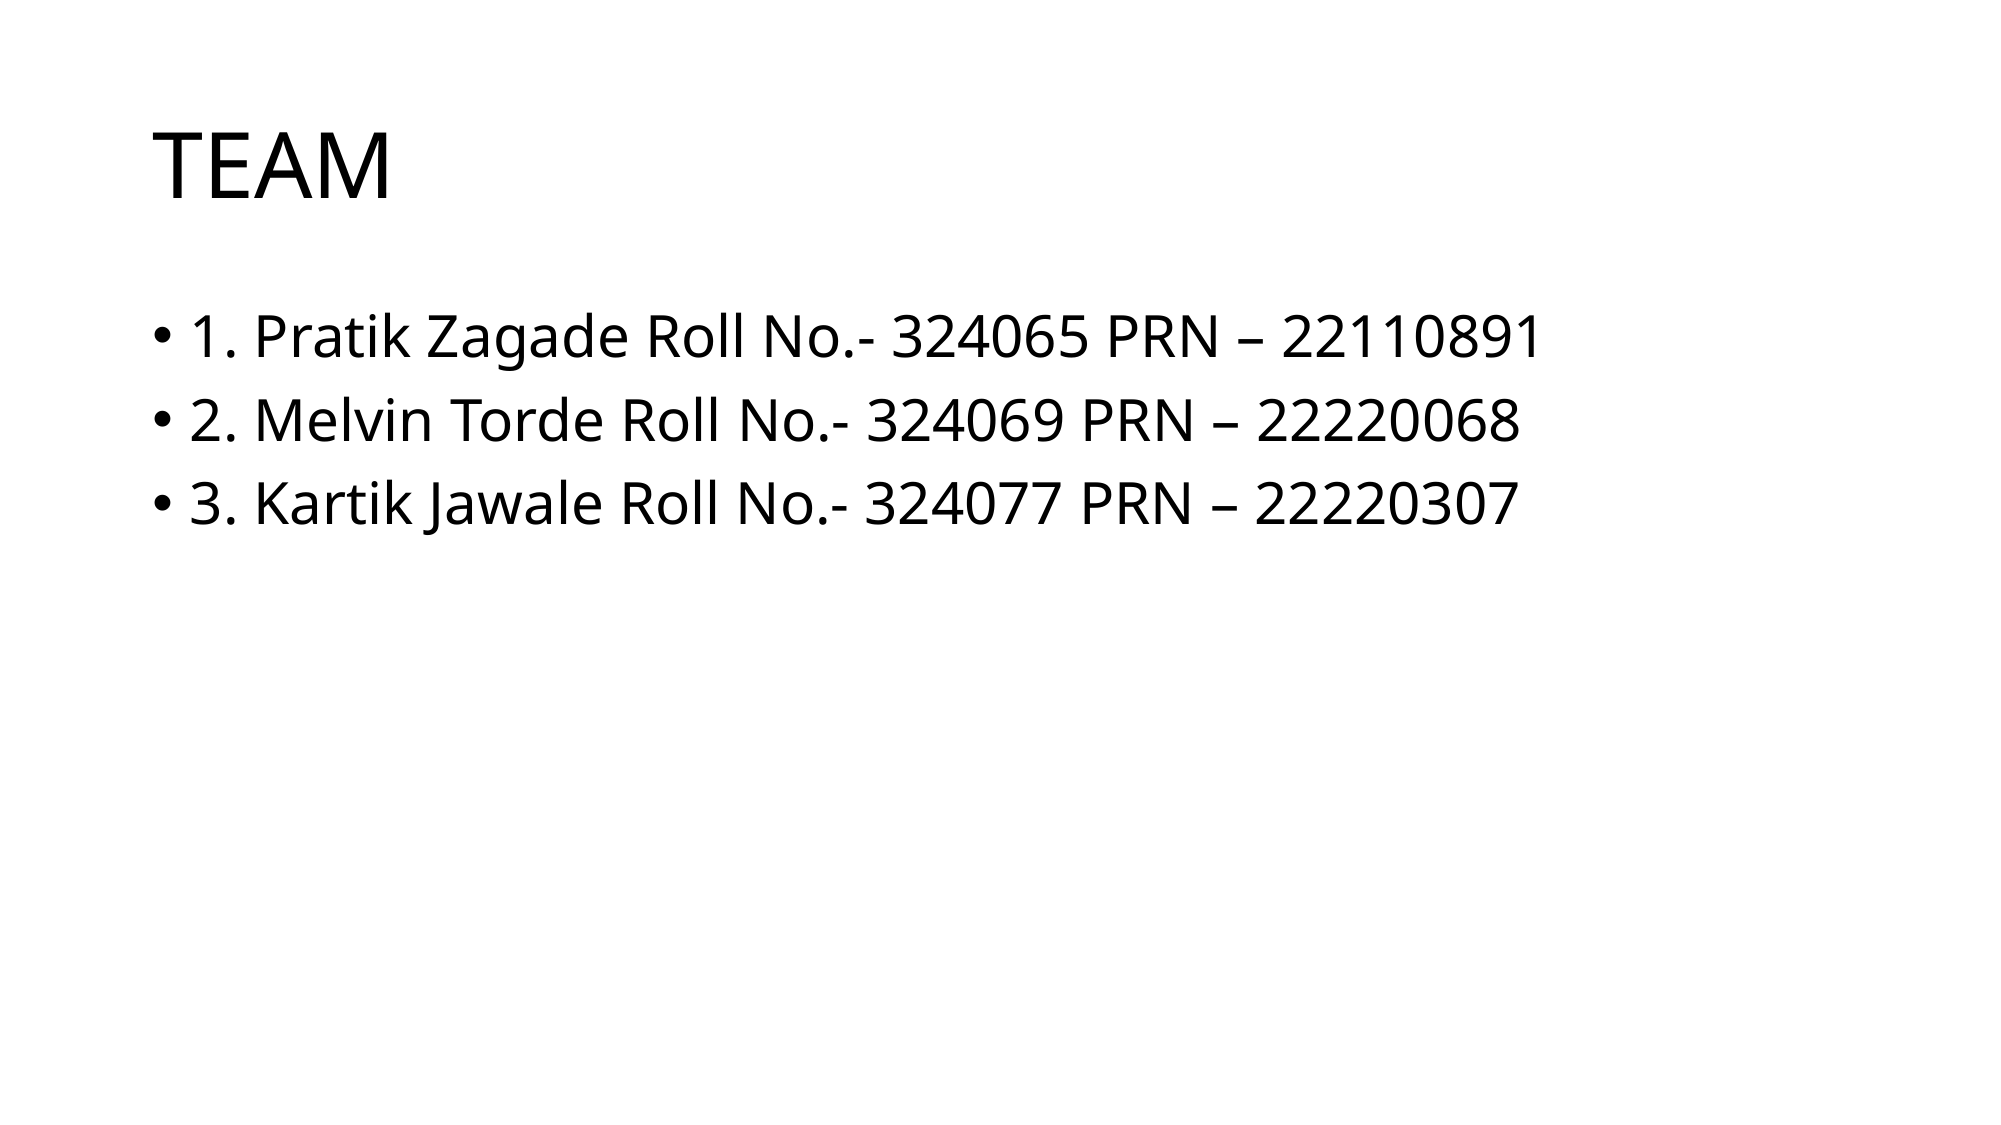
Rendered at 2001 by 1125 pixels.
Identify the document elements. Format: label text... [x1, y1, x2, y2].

list 1. Pratik Zagade Roll No.- 324065 PRN – 22110891 2. Melvin Torde Roll No.- 324069 PRN – 22220068 3. Kartik Jawale Roll No.- 324077 PRN – 22220307 [137, 299, 1863, 1014]
title TEAM [137, 59, 1863, 278]
